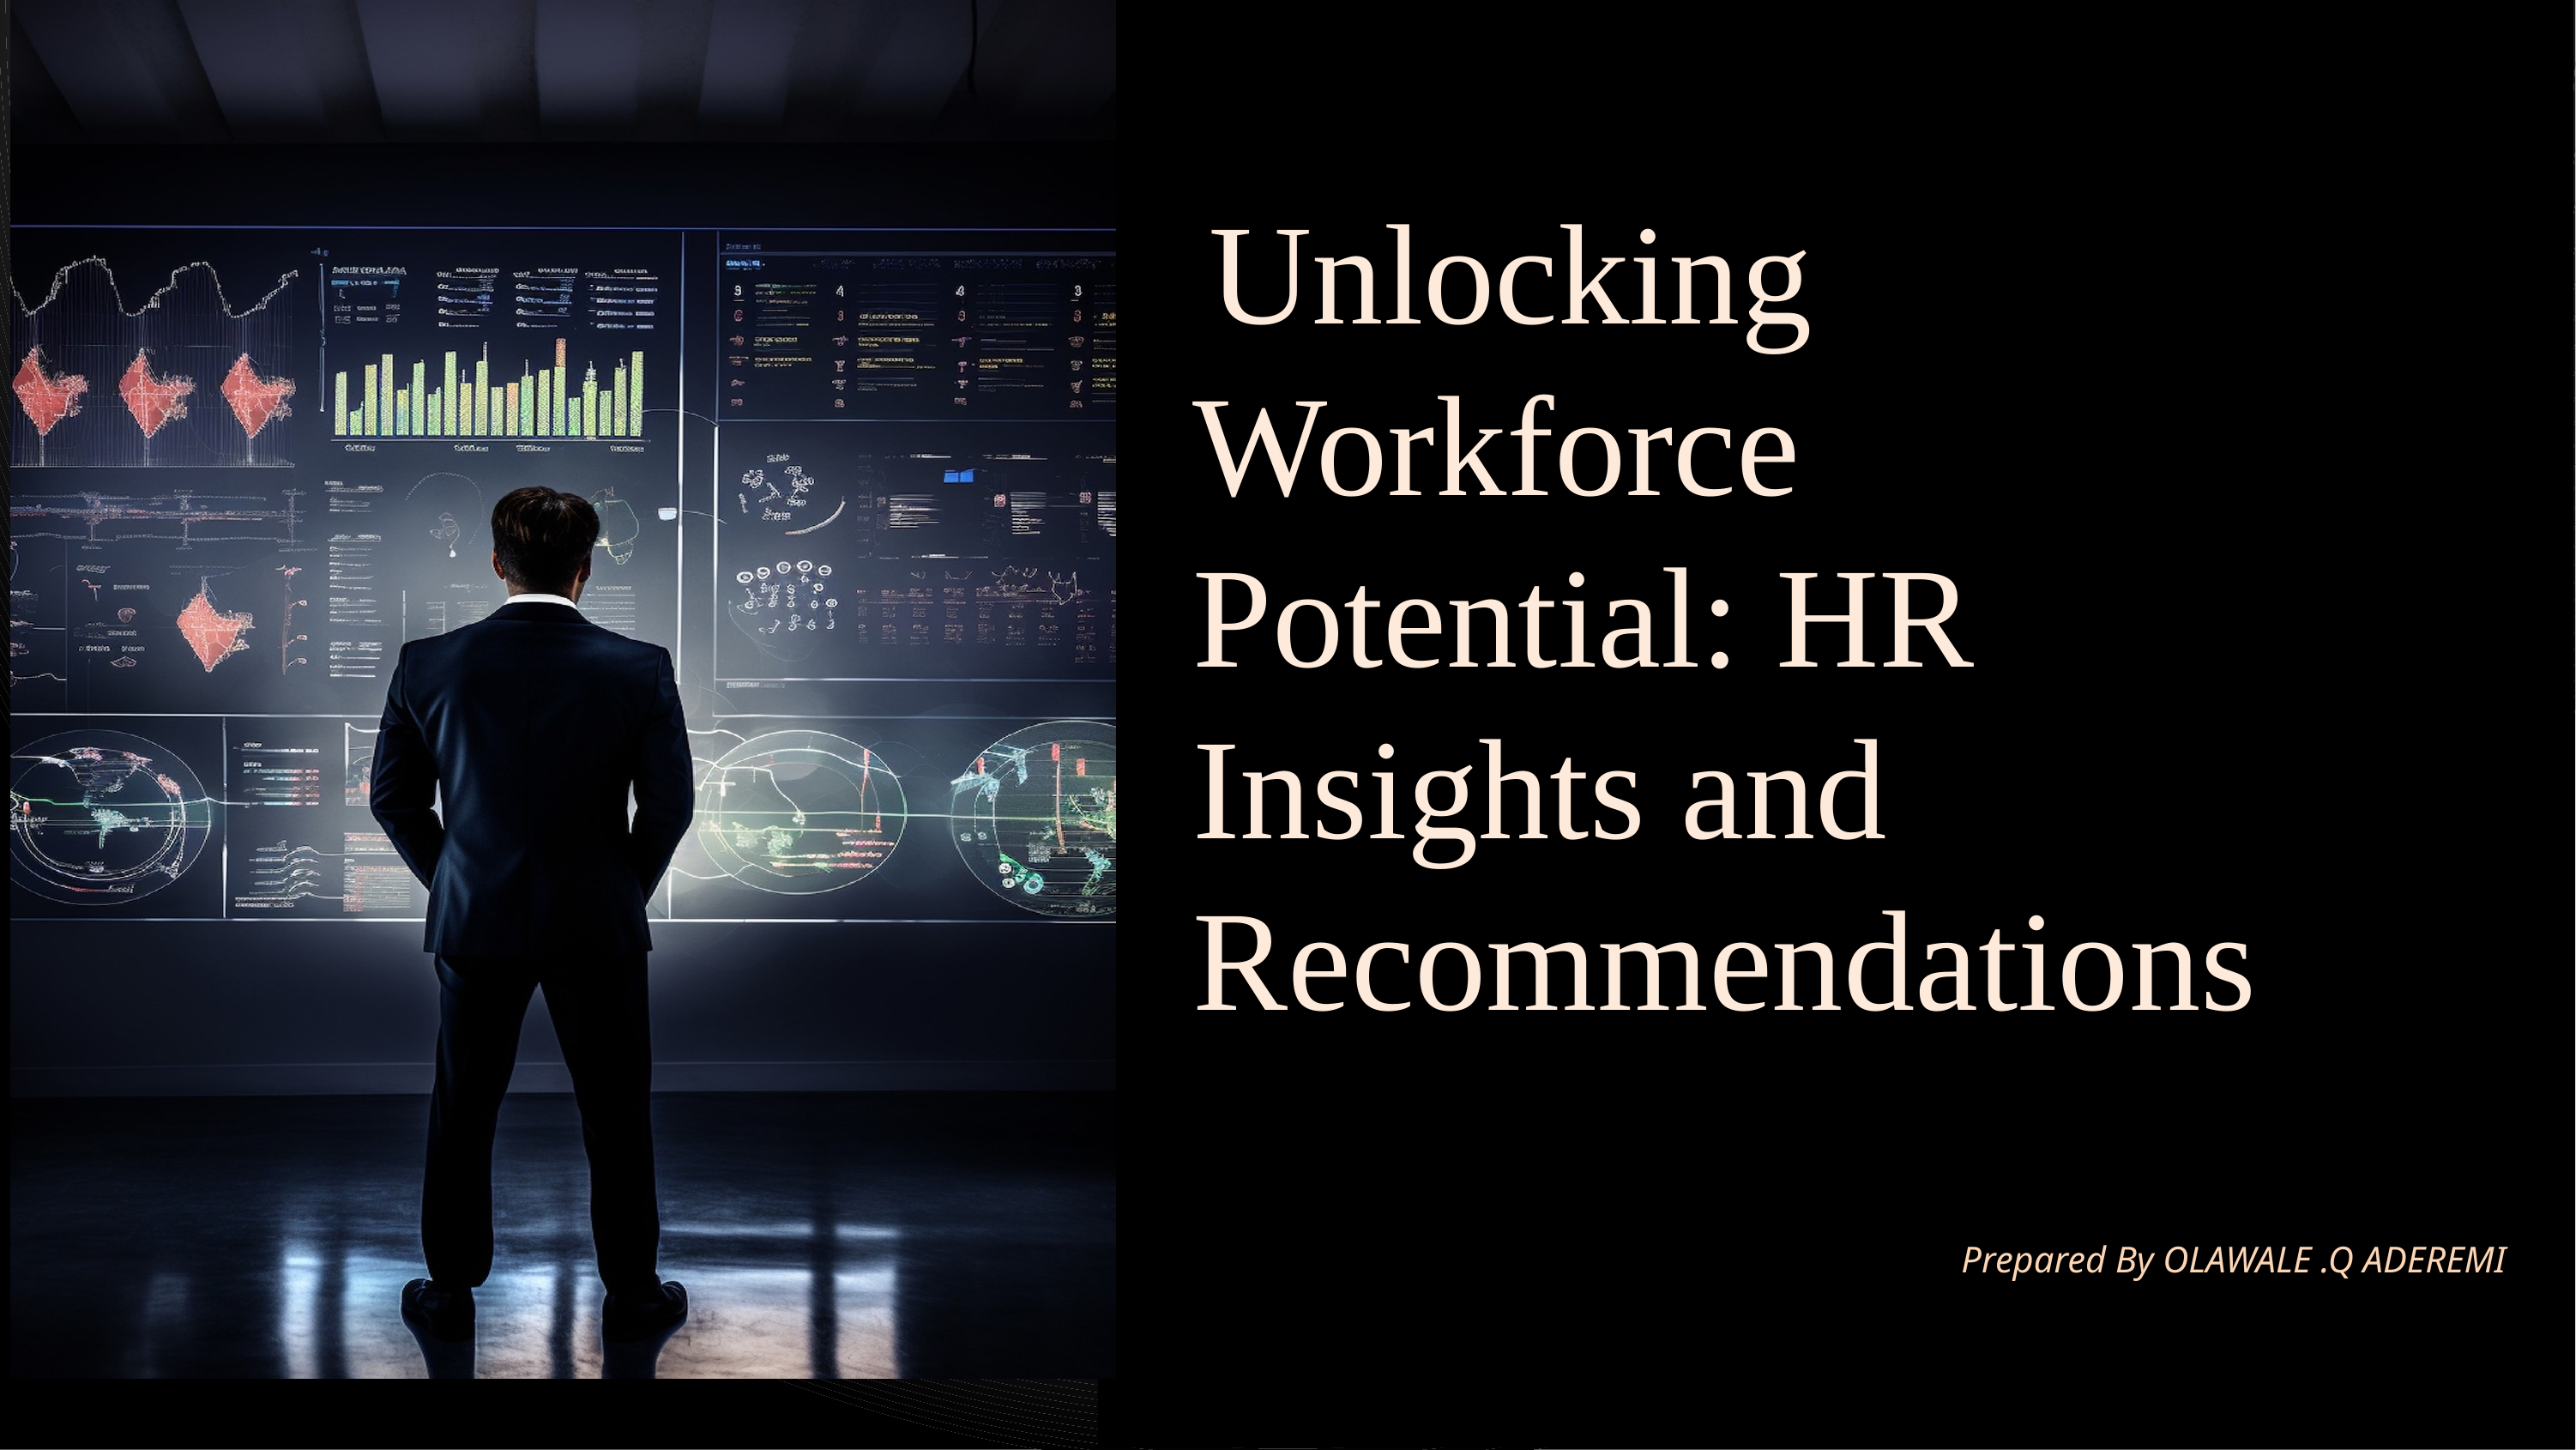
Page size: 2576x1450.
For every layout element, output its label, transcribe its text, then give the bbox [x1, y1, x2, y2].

text_box Unlocking Workforce Potential: HR Insights and Recommendations [1191, 178, 2268, 1039]
picture [10, 0, 1117, 1379]
text_box Prepared By OLAWALE .Q ADEREMI [1948, 1230, 2519, 1287]
